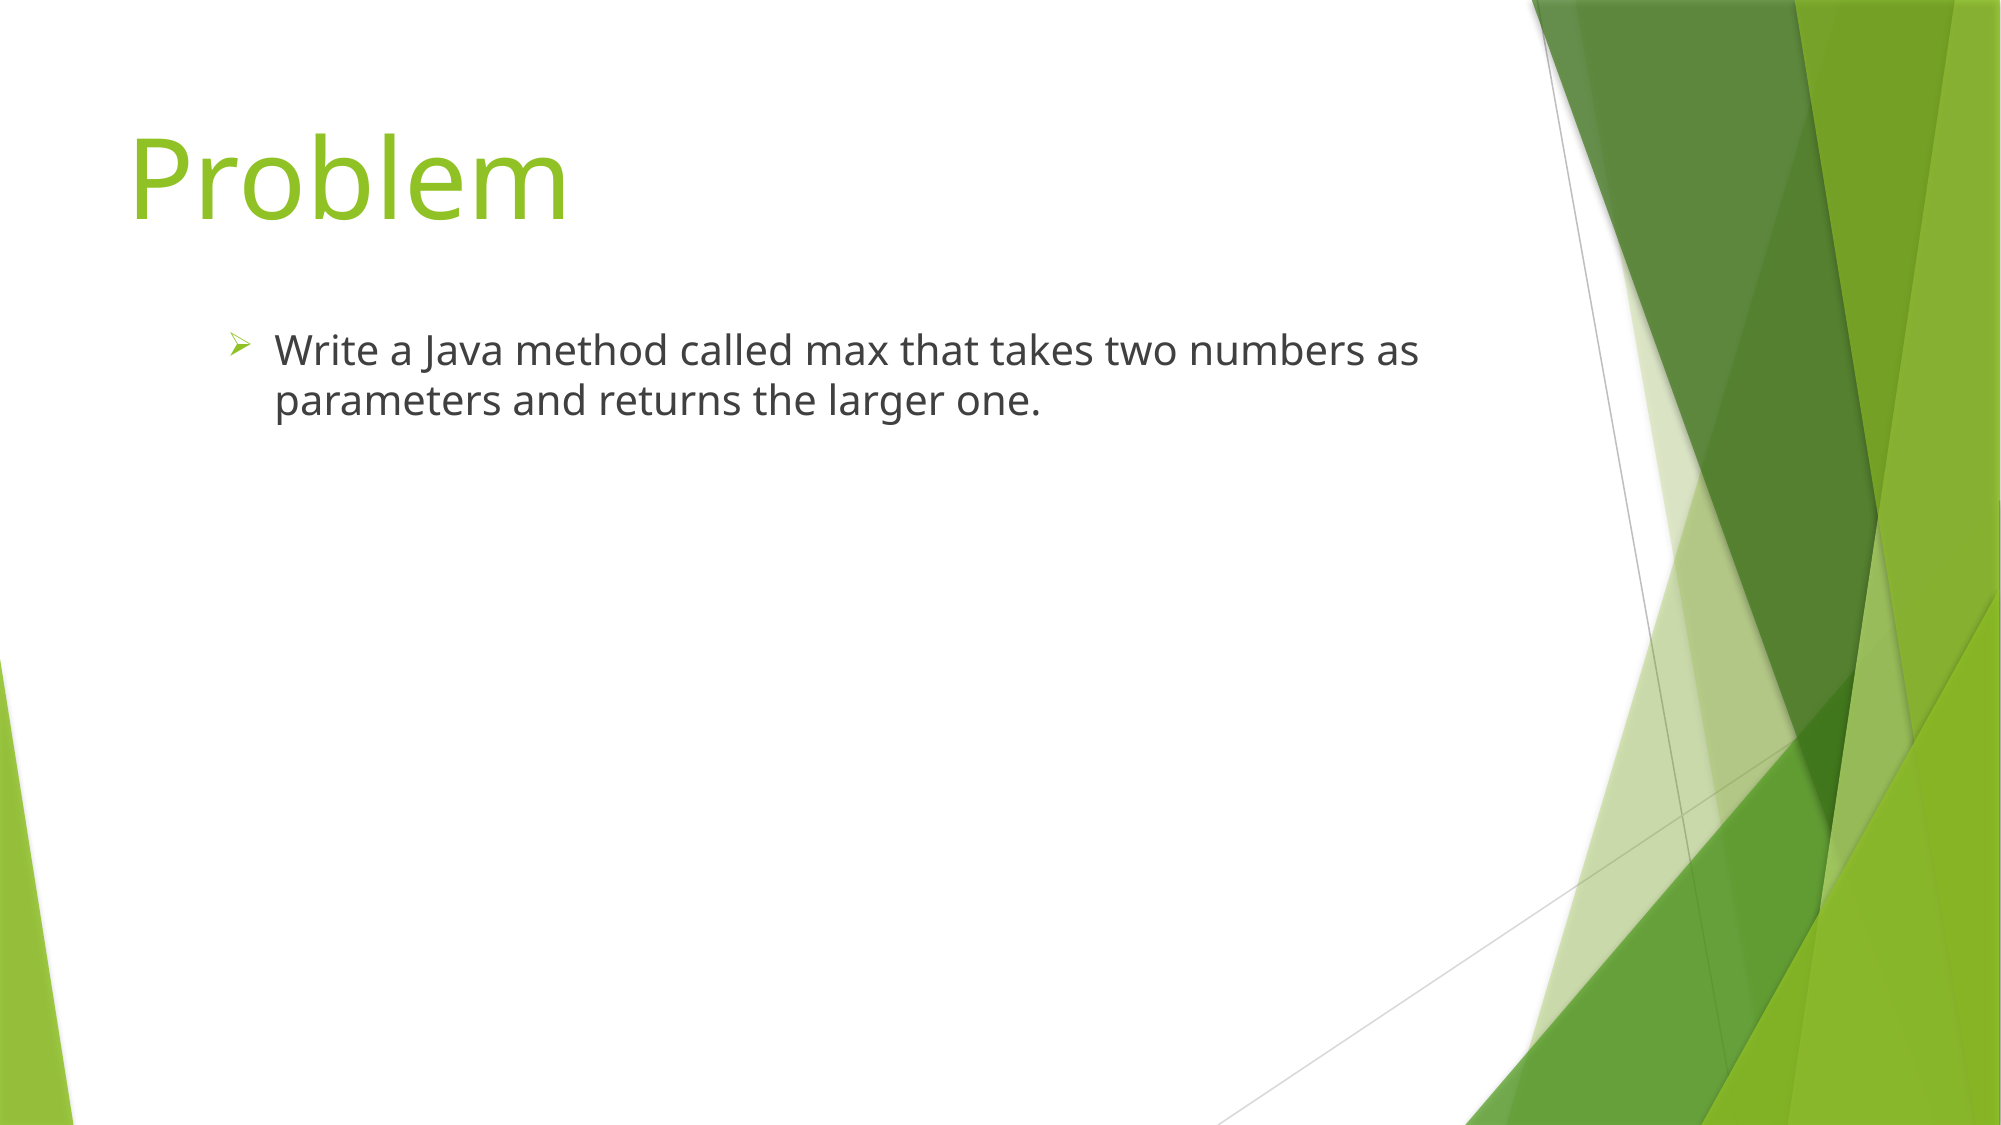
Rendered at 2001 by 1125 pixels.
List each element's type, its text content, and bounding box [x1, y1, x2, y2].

title Problem [111, 99, 1522, 317]
list Write a Java method called max that takes two numbers as parameters and returns the larger one. [137, 316, 1863, 1014]
